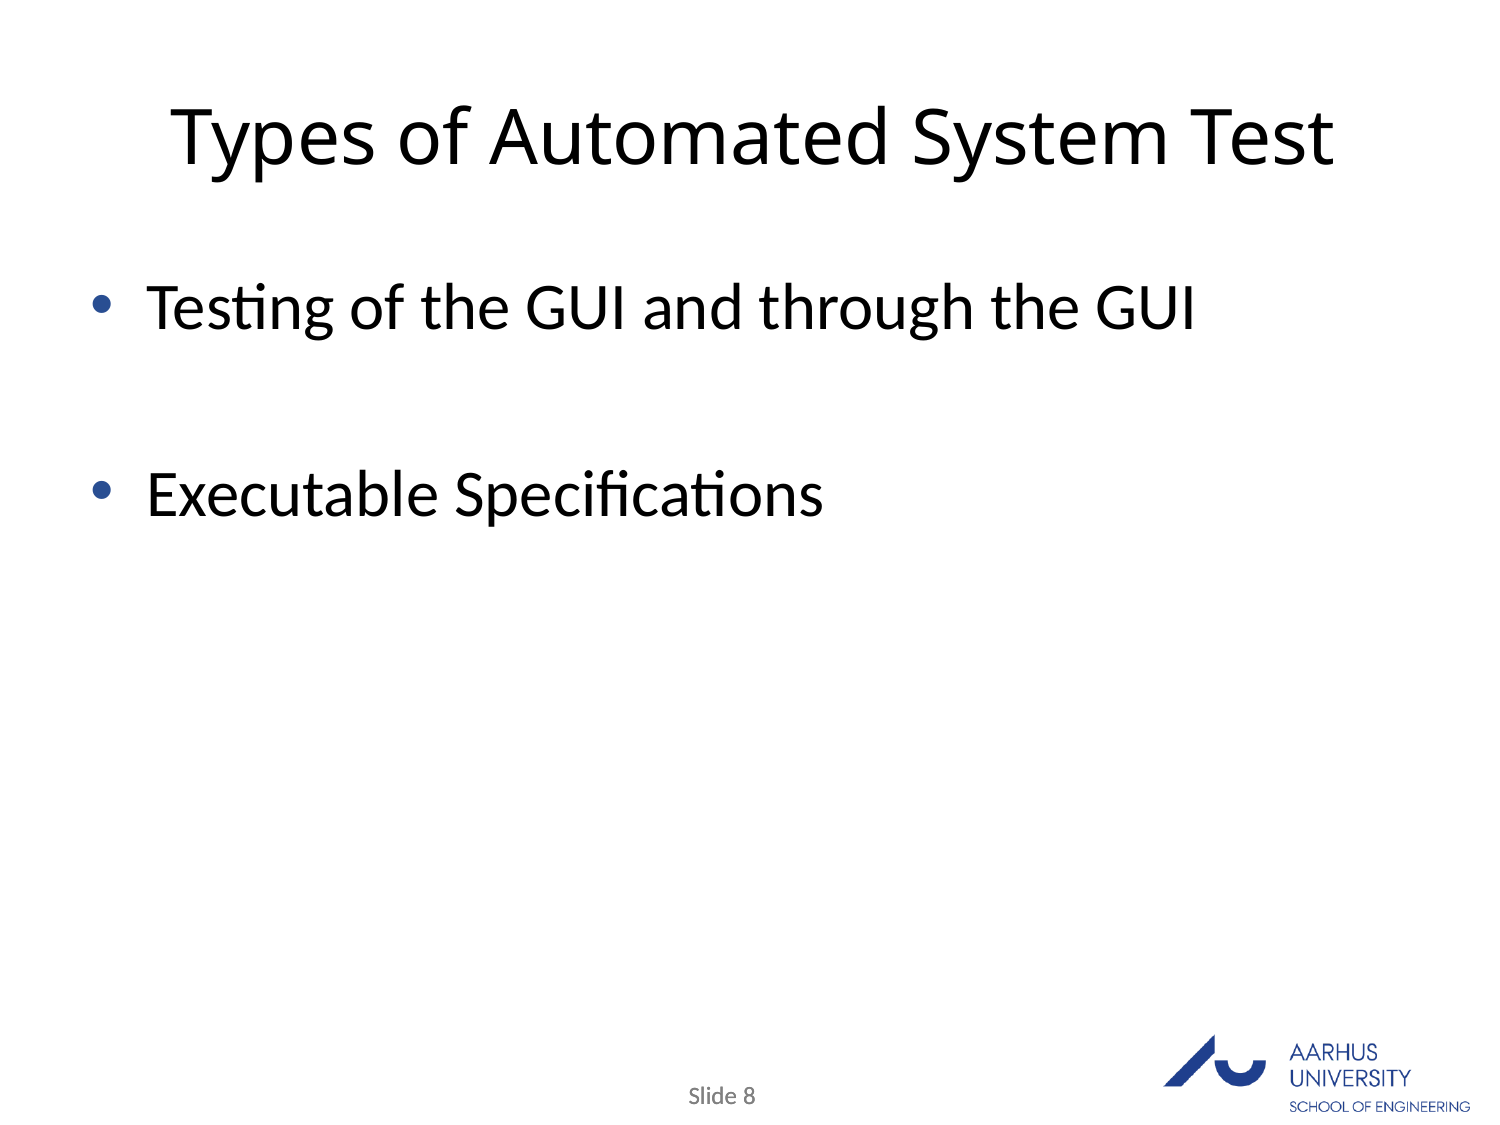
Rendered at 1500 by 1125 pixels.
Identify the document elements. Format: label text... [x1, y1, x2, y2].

title Types of Automated System Test [147, 39, 1359, 228]
list Testing of the GUI and through the GUI Executable Specifications [75, 255, 1425, 1024]
picture [1163, 1034, 1470, 1112]
